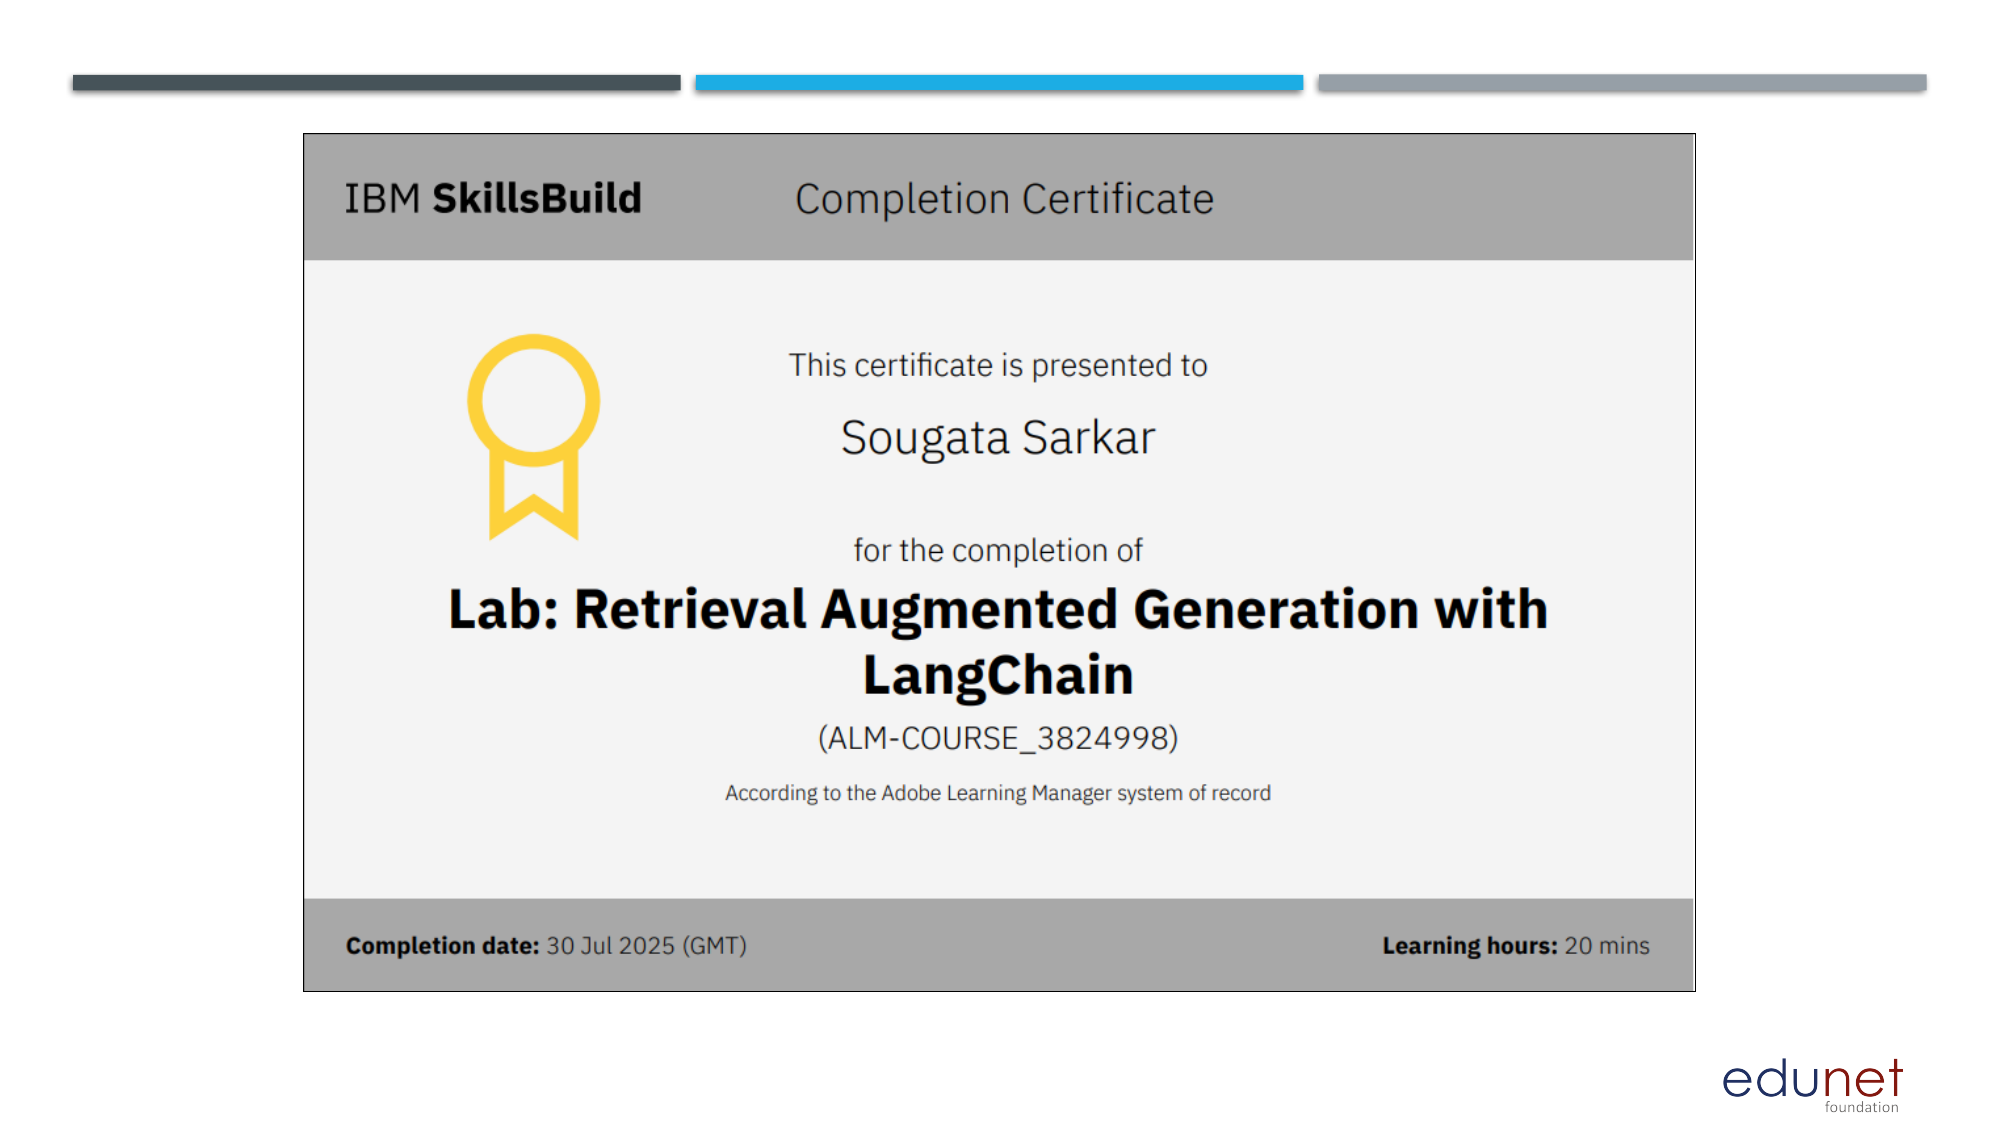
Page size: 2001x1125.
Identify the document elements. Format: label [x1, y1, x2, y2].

picture [303, 132, 1697, 992]
picture [1719, 1056, 1905, 1116]
